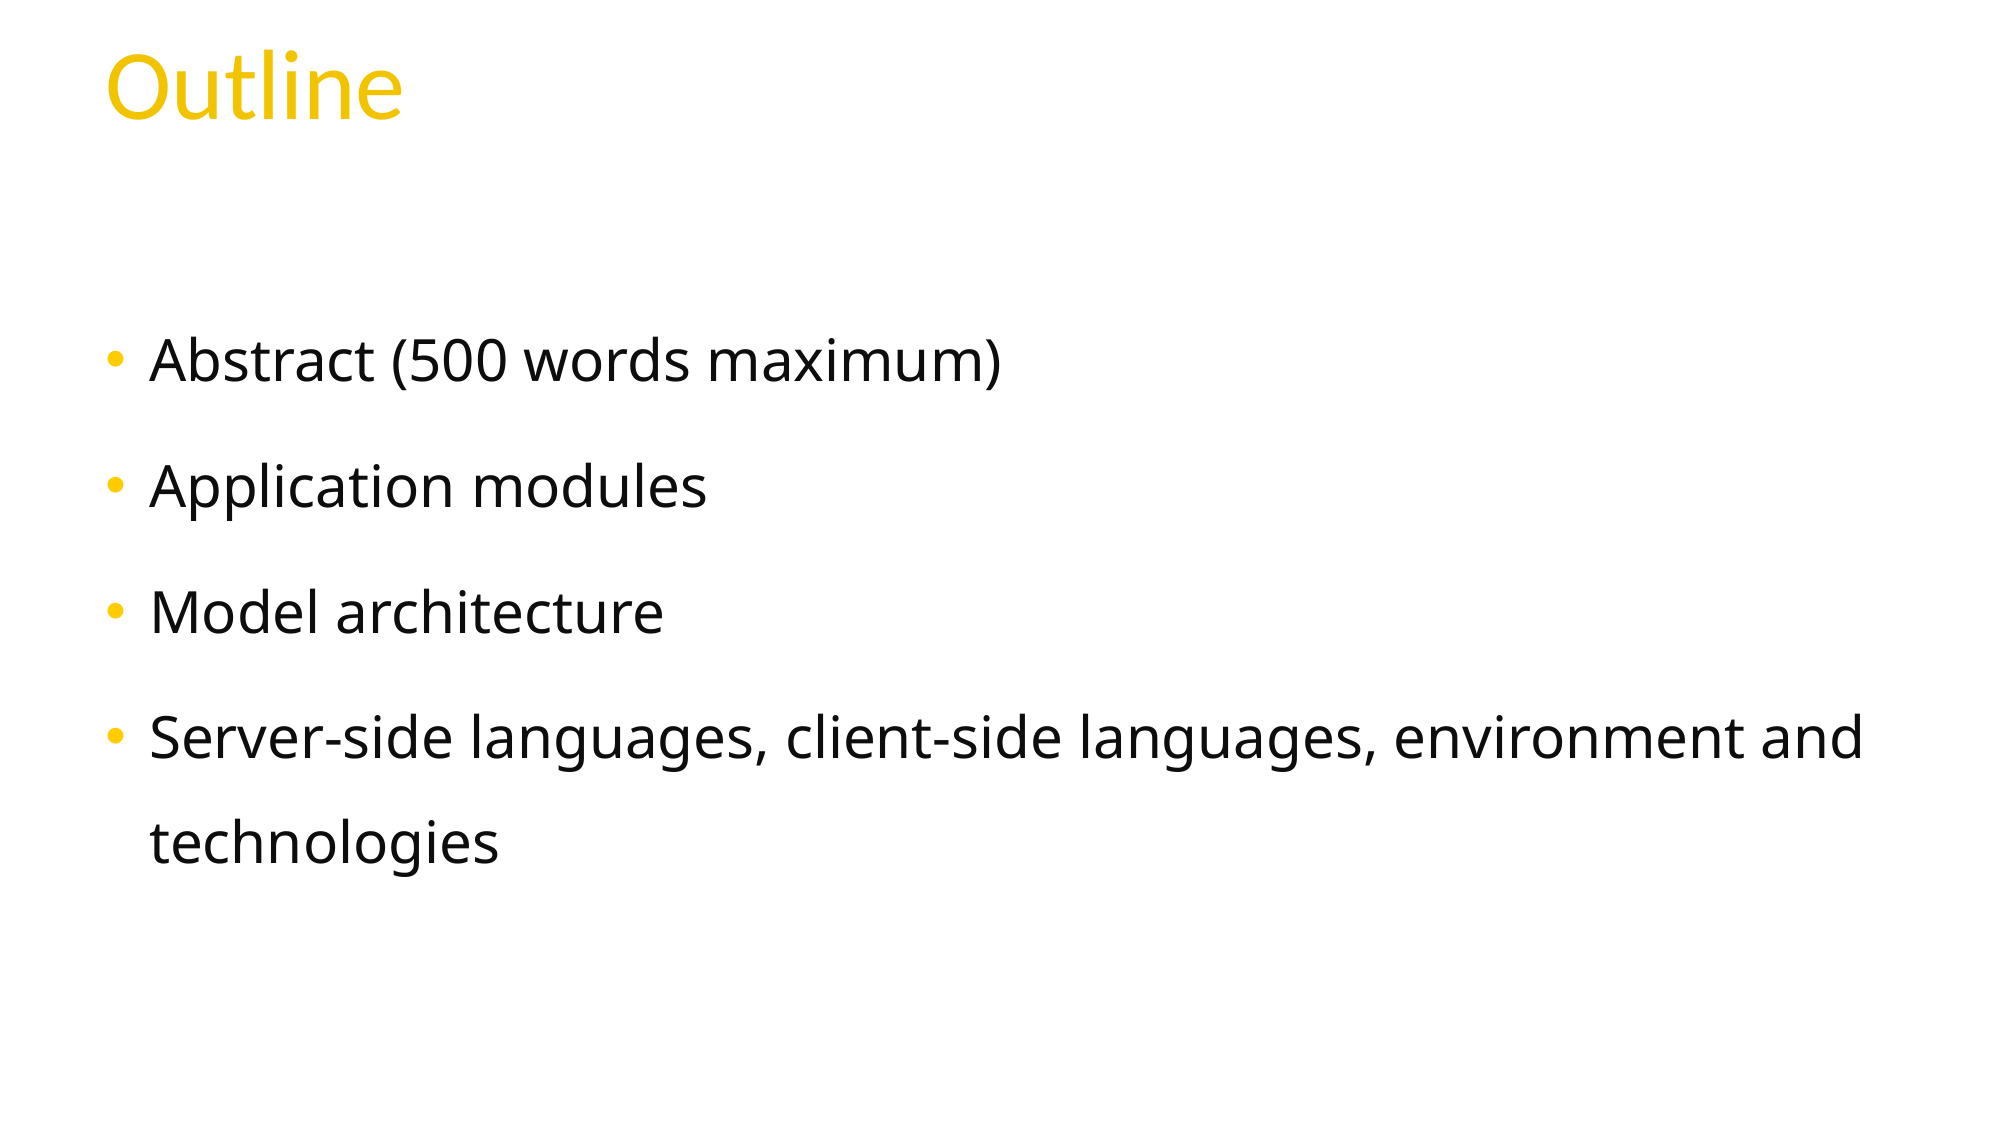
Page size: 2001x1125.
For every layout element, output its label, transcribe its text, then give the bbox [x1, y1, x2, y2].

list Abstract (500 words maximum) Application modules Model architecture Server-side languages, client-side languages, environment and technologies [90, 186, 1910, 978]
title Outline [90, 27, 1910, 147]
